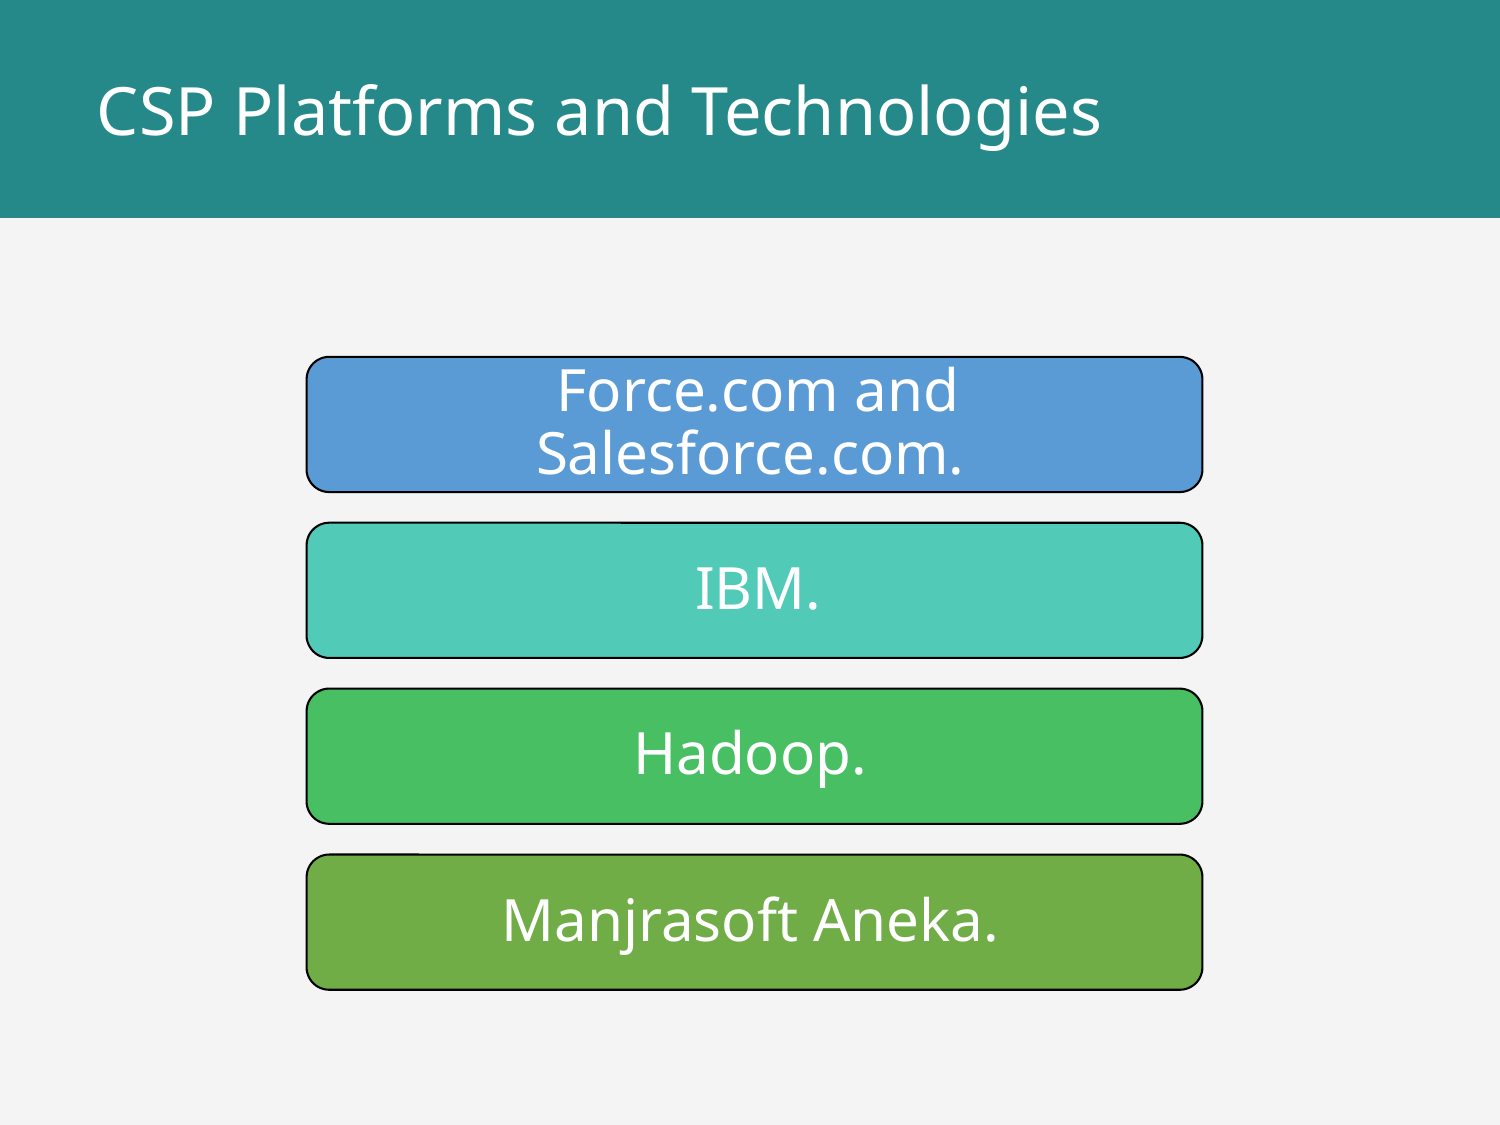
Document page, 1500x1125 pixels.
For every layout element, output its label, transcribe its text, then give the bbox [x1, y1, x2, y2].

title CSP Platforms and Technologies [81, 0, 1500, 218]
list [81, 237, 1428, 1109]
